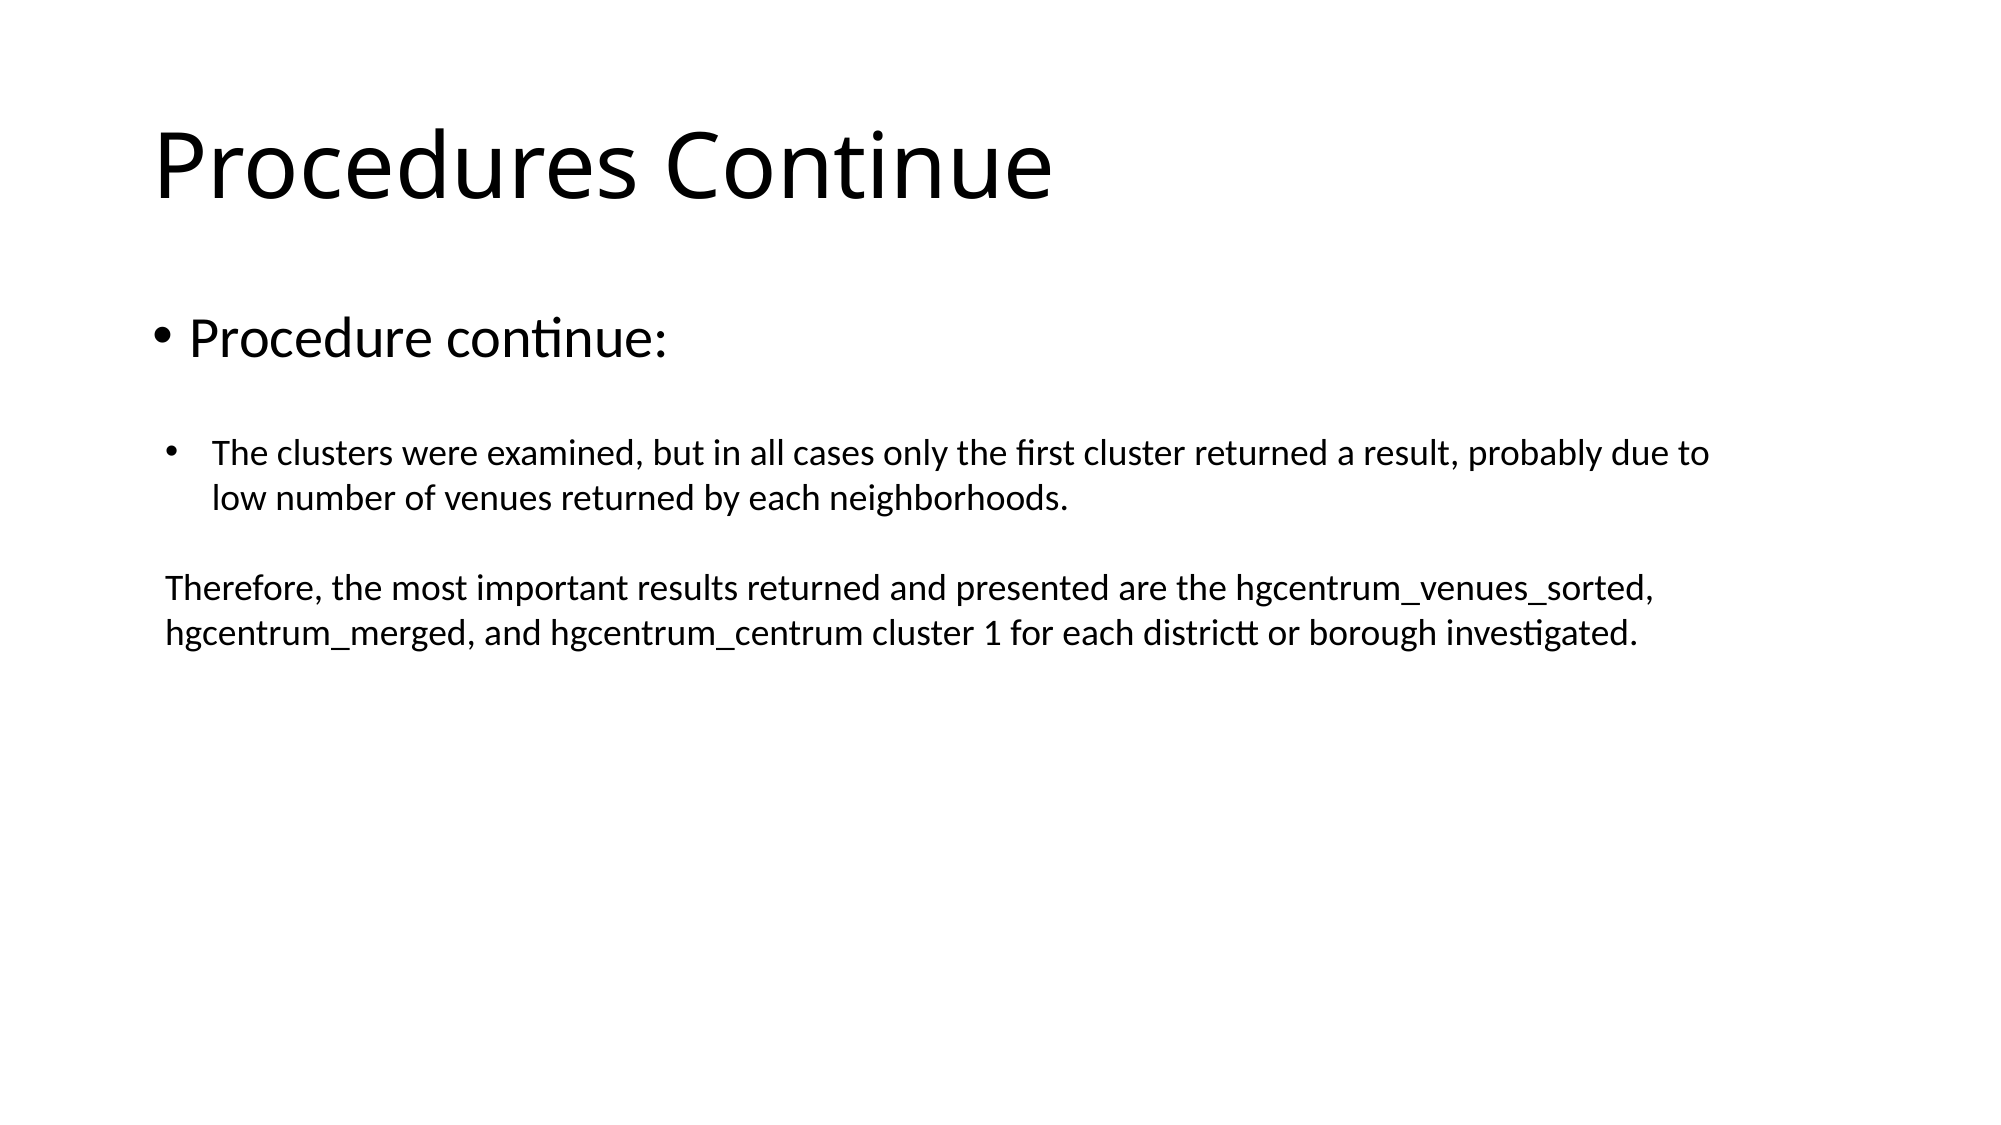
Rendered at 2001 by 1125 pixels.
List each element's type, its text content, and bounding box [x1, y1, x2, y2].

list Procedure continue: [137, 299, 1863, 1014]
title Procedures Continue [137, 59, 1863, 278]
text_box The clusters were examined, but in all cases only the first cluster returned a result, probably due to low number of venues returned by each neighborhoods. Therefore, the most important results returned and presented are the hgcentrum_venues_sorted, hgcentrum_merged, and hgcentrum_centrum cluster 1 for each districtt or borough investigated. [150, 420, 1729, 661]
